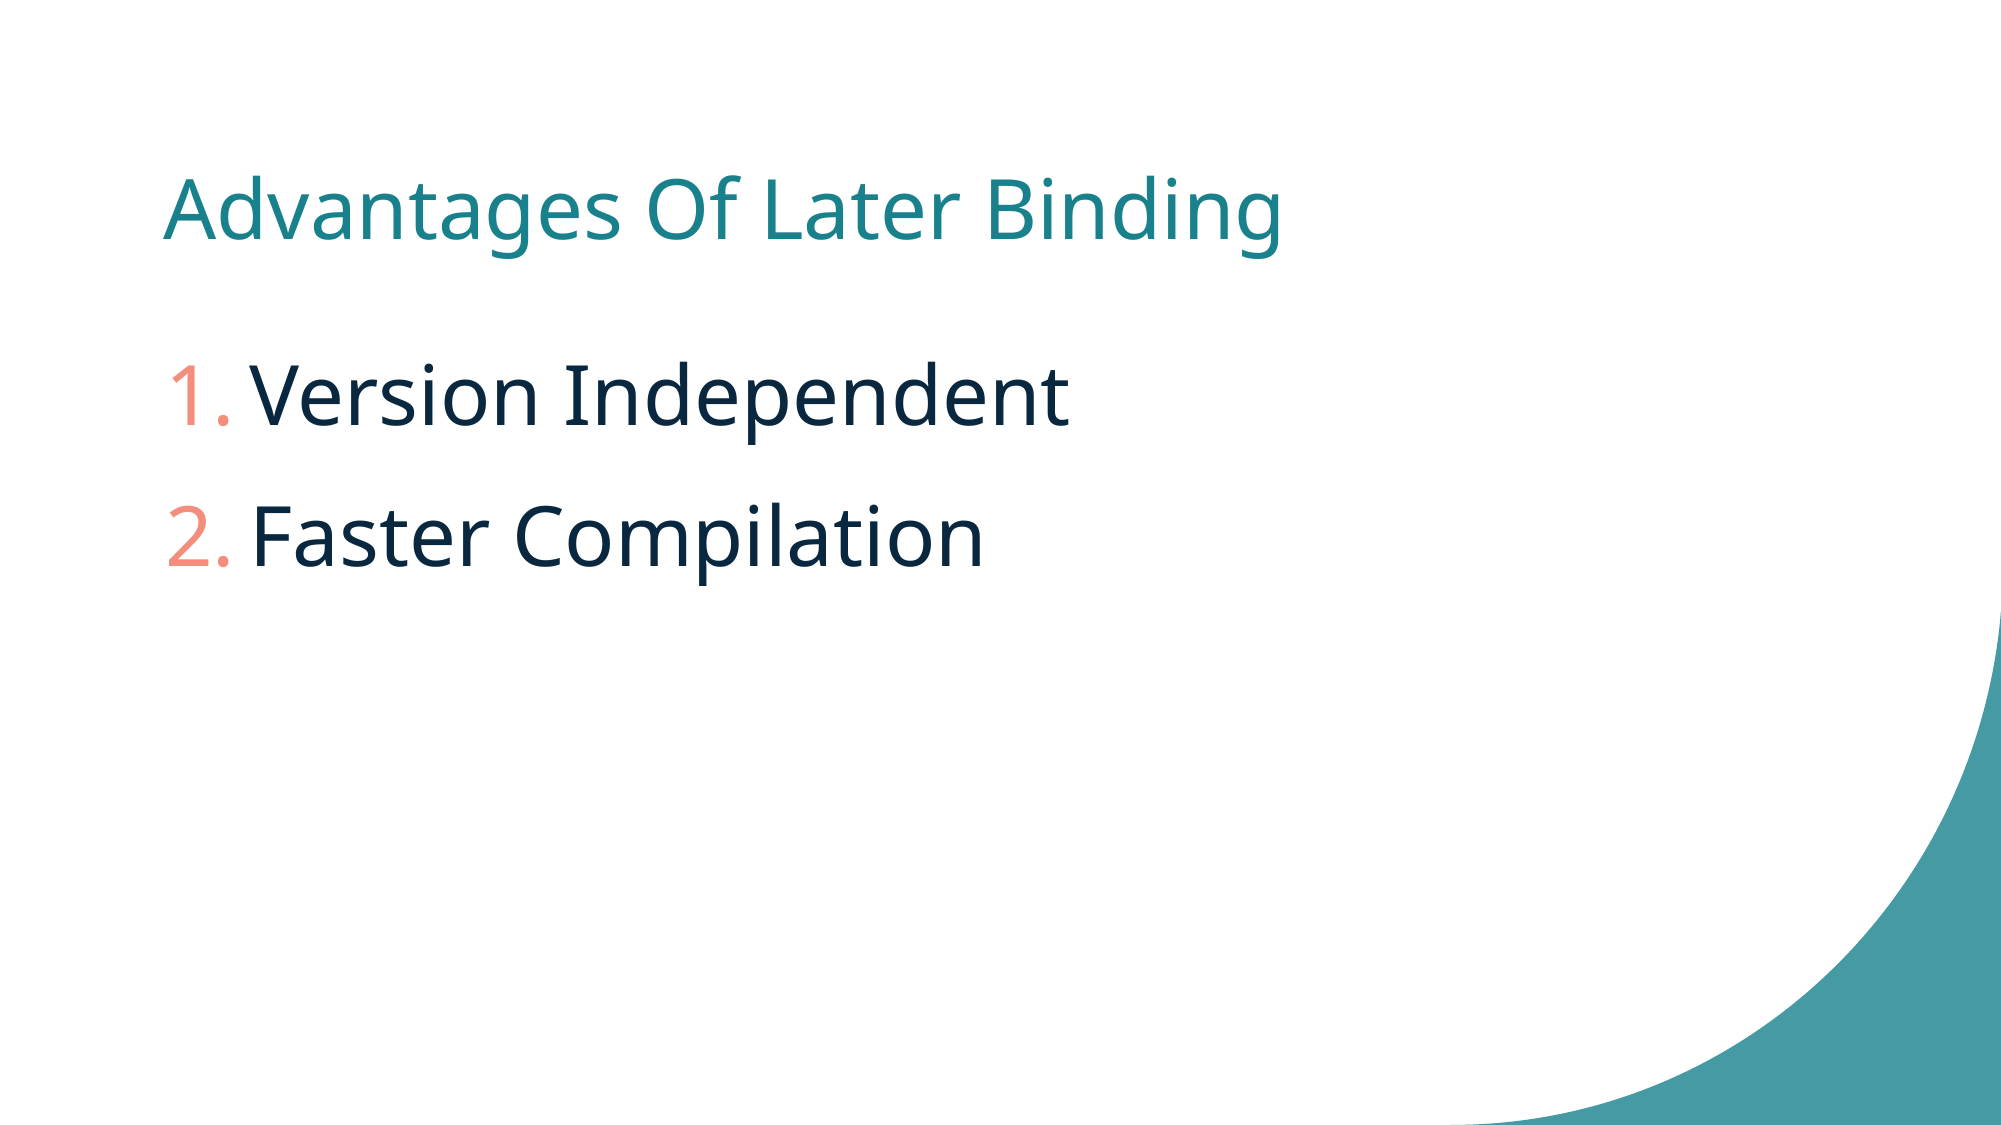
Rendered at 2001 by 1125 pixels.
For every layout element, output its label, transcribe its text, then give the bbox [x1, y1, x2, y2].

list Version Independent Faster Compilation [150, 314, 1777, 992]
title Advantages Of Later Binding [148, 96, 1775, 315]
